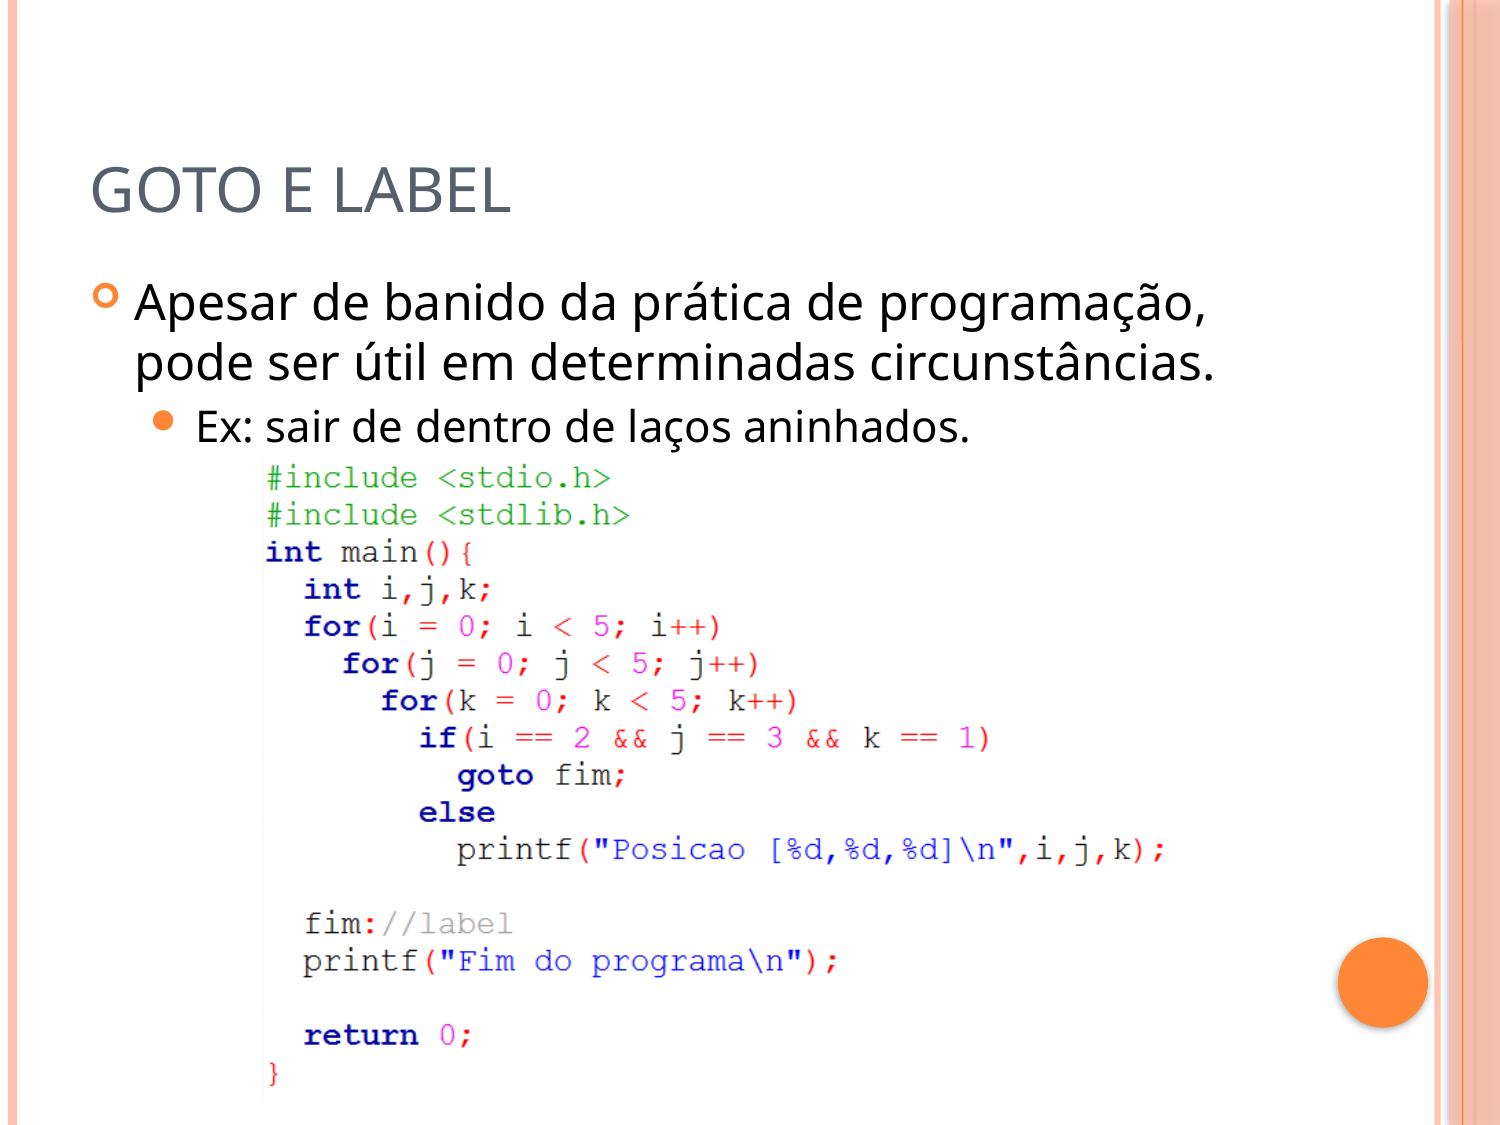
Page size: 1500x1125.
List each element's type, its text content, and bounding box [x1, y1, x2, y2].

picture [261, 460, 1176, 1101]
list Apesar de banido da prática de programação, pode ser útil em determinadas circunstâncias. Ex: sair de dentro de laços aninhados. [75, 262, 1300, 1062]
title Goto e Label [75, 45, 1300, 233]
